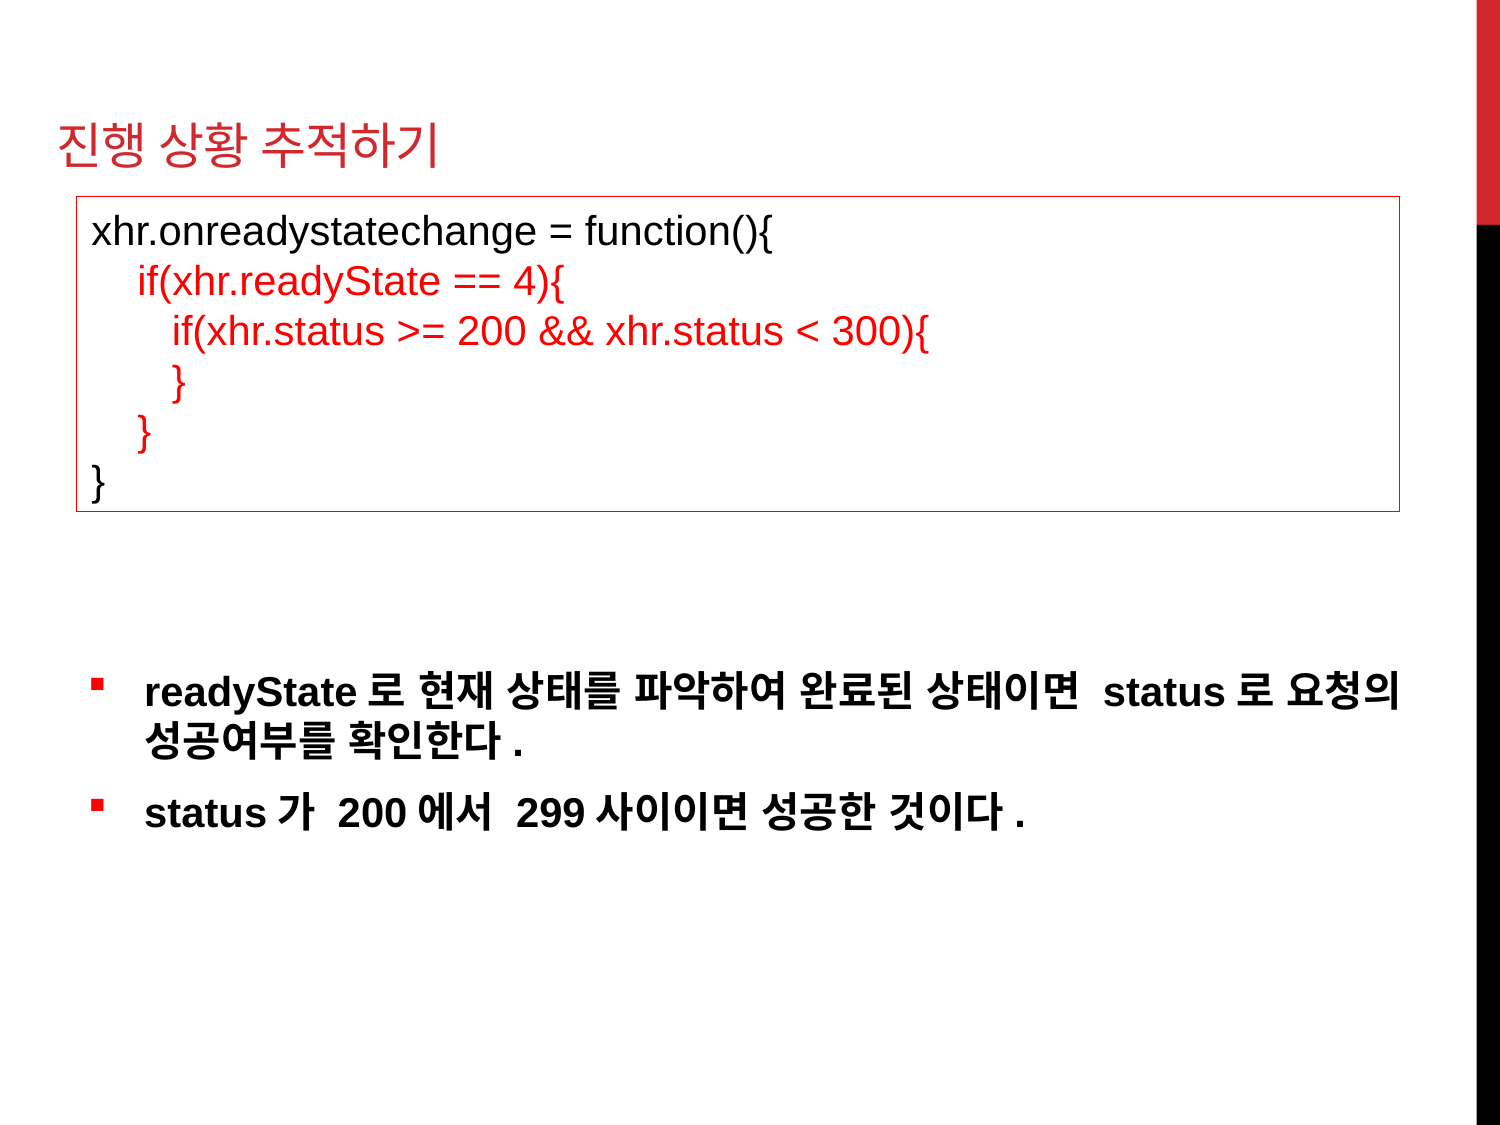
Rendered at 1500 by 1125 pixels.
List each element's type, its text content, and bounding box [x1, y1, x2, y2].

title 진행 상황 추적하기 [41, 0, 1500, 183]
text_box xhr.onreadystatechange = function(){ if(xhr.readyState == 4){ if(xhr.status >= 200 && xhr.status < 300){ } } } [76, 196, 1400, 512]
list readyState로 현재 상태를 파악하여 완료된 상태이면 status로 요청의 성공여부를 확인한다. status가 200에서 299사이이면 성공한 것이다. [72, 656, 1447, 988]
